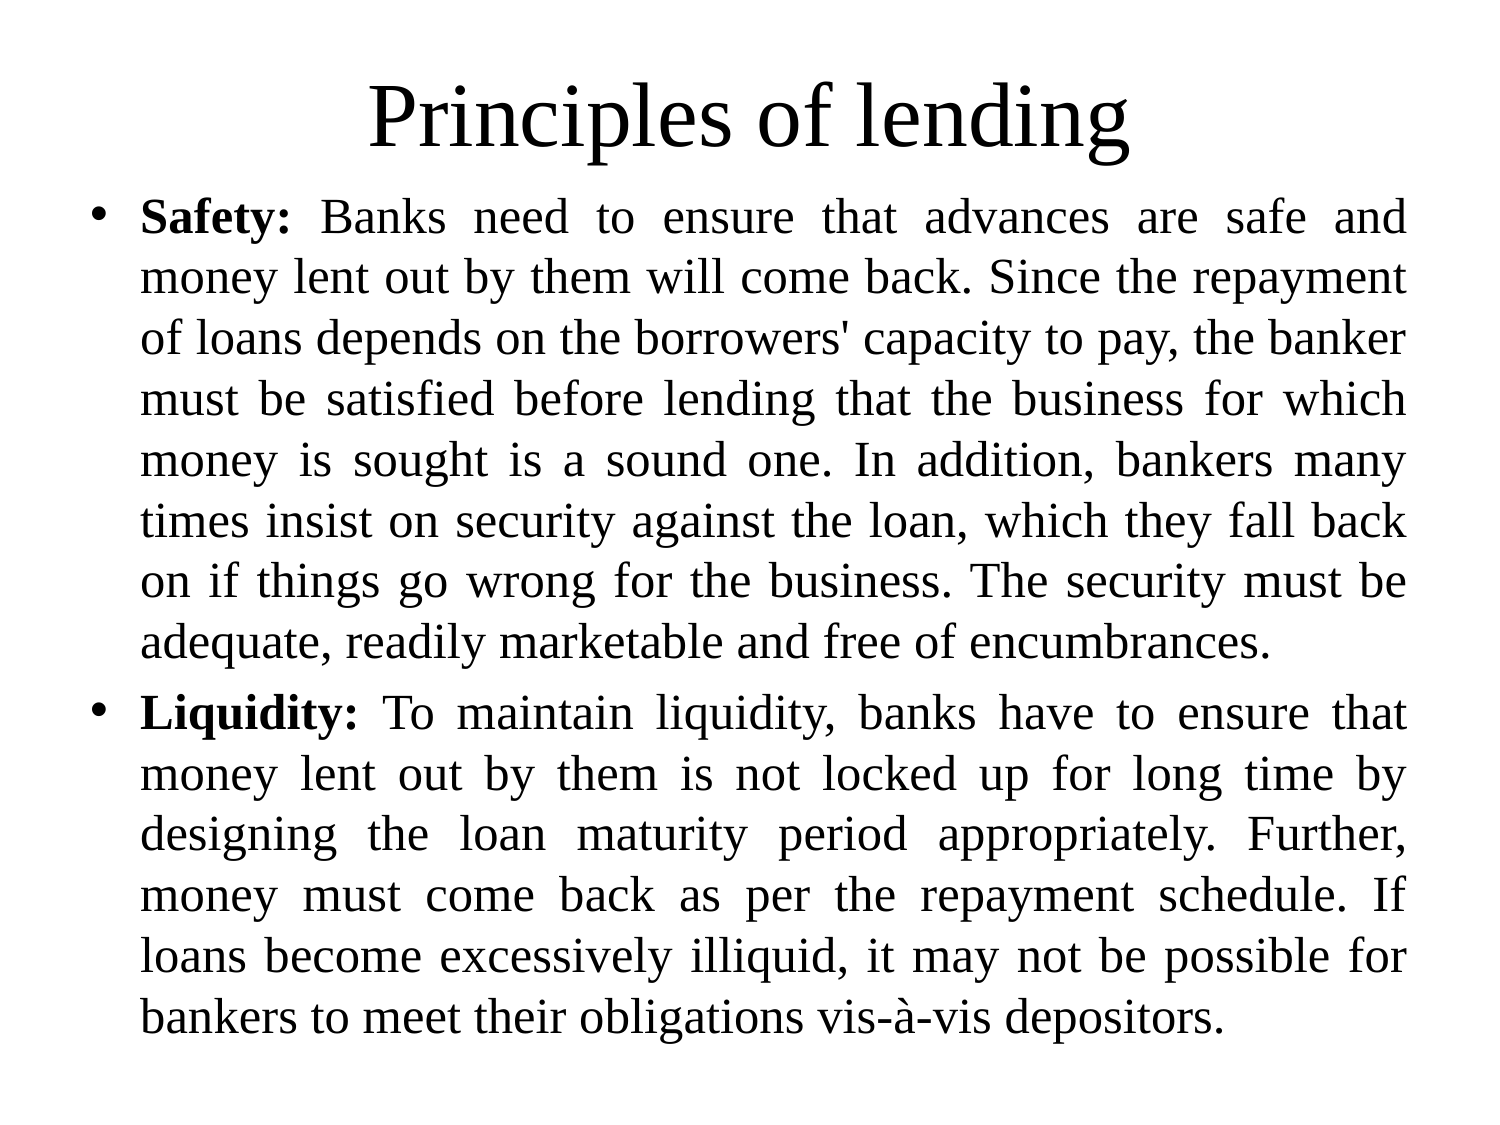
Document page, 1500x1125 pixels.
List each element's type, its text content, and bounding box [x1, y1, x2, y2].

title Principles of lending [75, 45, 1425, 174]
list Safety: Banks need to ensure that advances are safe and money lent out by them will come back. Since the repayment of loans depends on the borrowers' capacity to pay, the banker must be satisfied before lending that the business for which money is sought is a sound one. In addition, bankers many times insist on security against the loan, which they fall back on if things go wrong for the business. The security must be adequate, readily marketable and free of encumbrances. Liquidity: To maintain liquidity, banks have to ensure that money lent out by them is not locked up for long time by designing the loan maturity period appropriately. Further, money must come back as per the repayment schedule. If loans become excessively illiquid, it may not be possible for bankers to meet their obligations vis-à-vis depositors. [75, 174, 1425, 1125]
